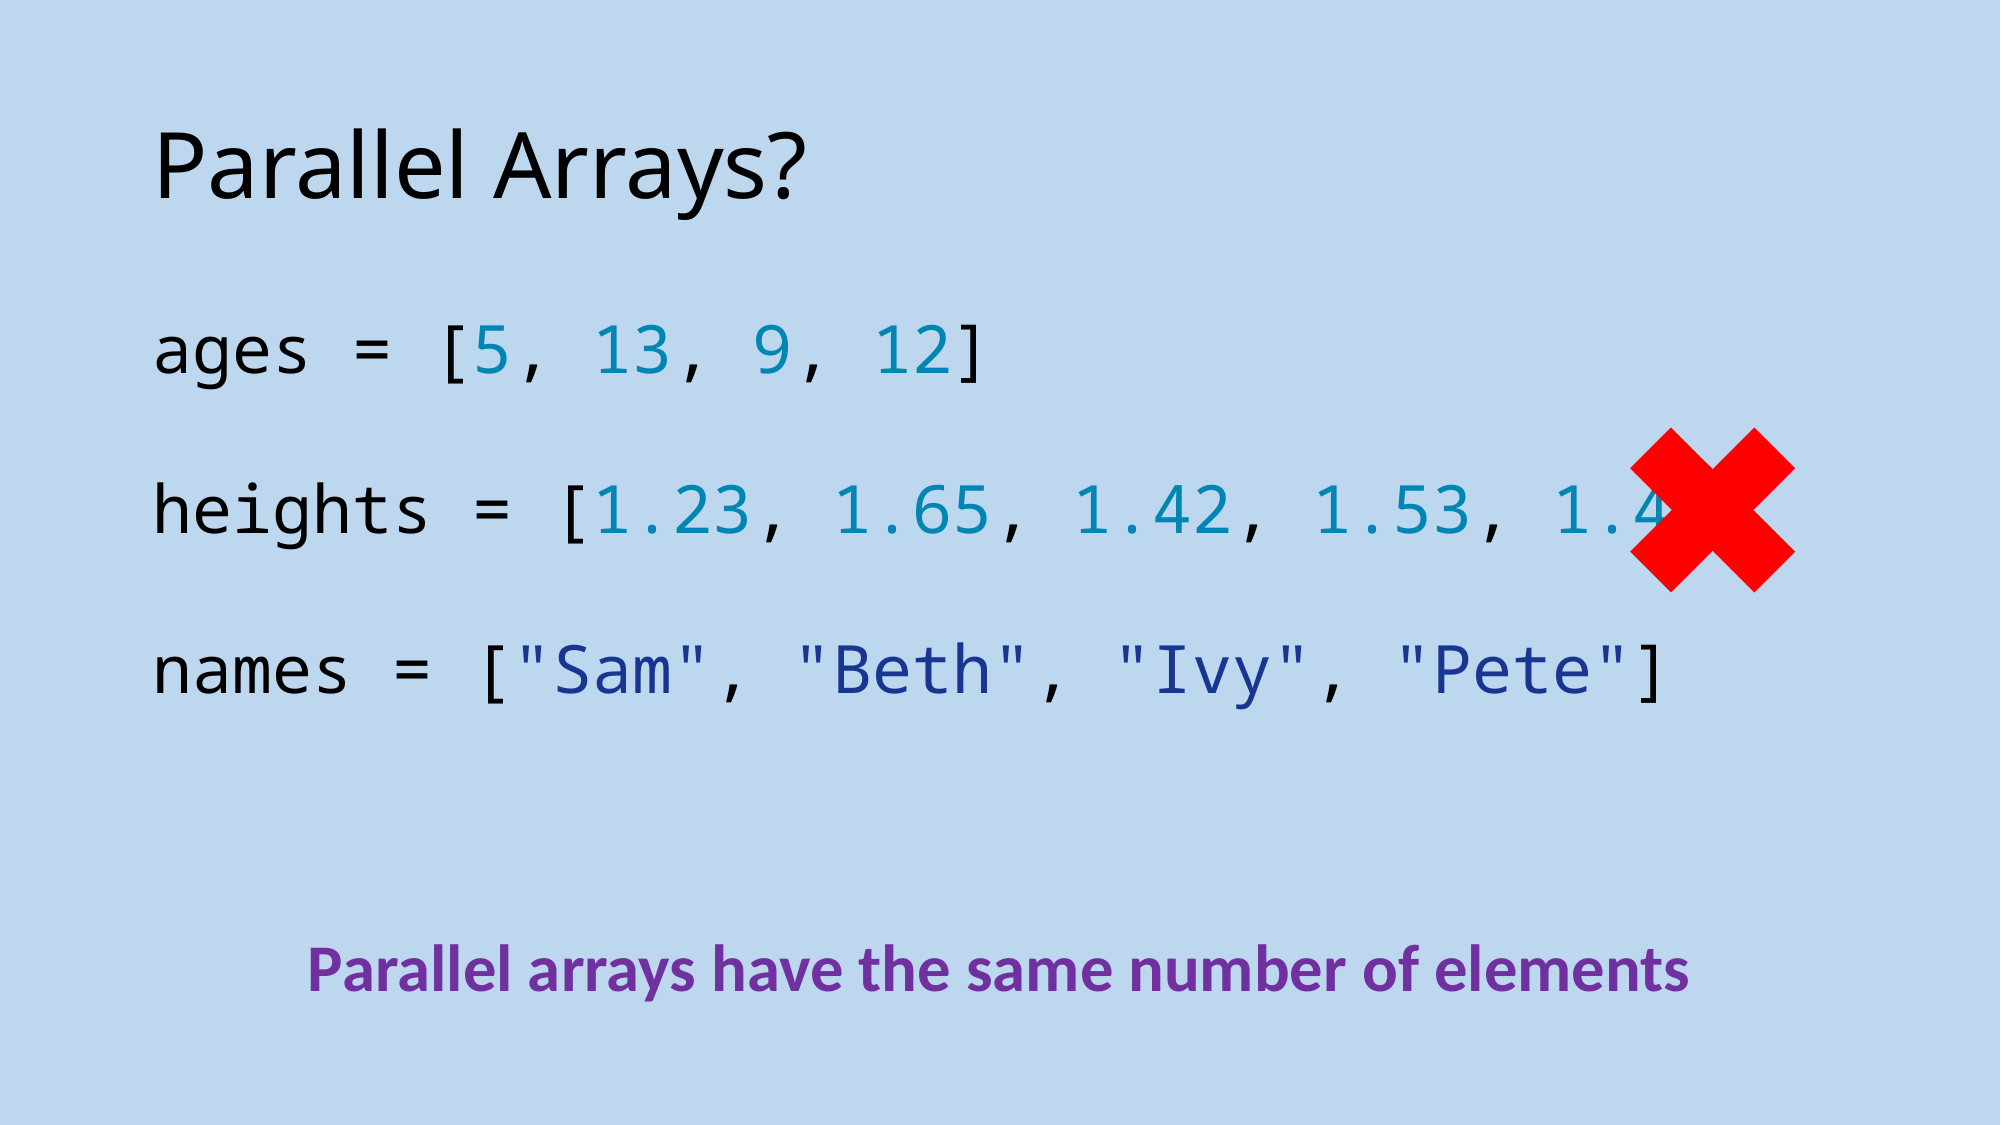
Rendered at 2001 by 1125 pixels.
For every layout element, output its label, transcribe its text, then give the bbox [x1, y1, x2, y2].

text_box [1630, 427, 1796, 593]
text_box Parallel arrays have the same number of elements [293, 917, 1707, 1012]
title Parallel Arrays? [137, 59, 1863, 278]
list ages = [5, 13, 9, 12] heights = [1.23, 1.65, 1.42, 1.53, 1.45] names = ["Sam", "Beth", "Ivy", "Pete"] [137, 299, 1863, 1014]
